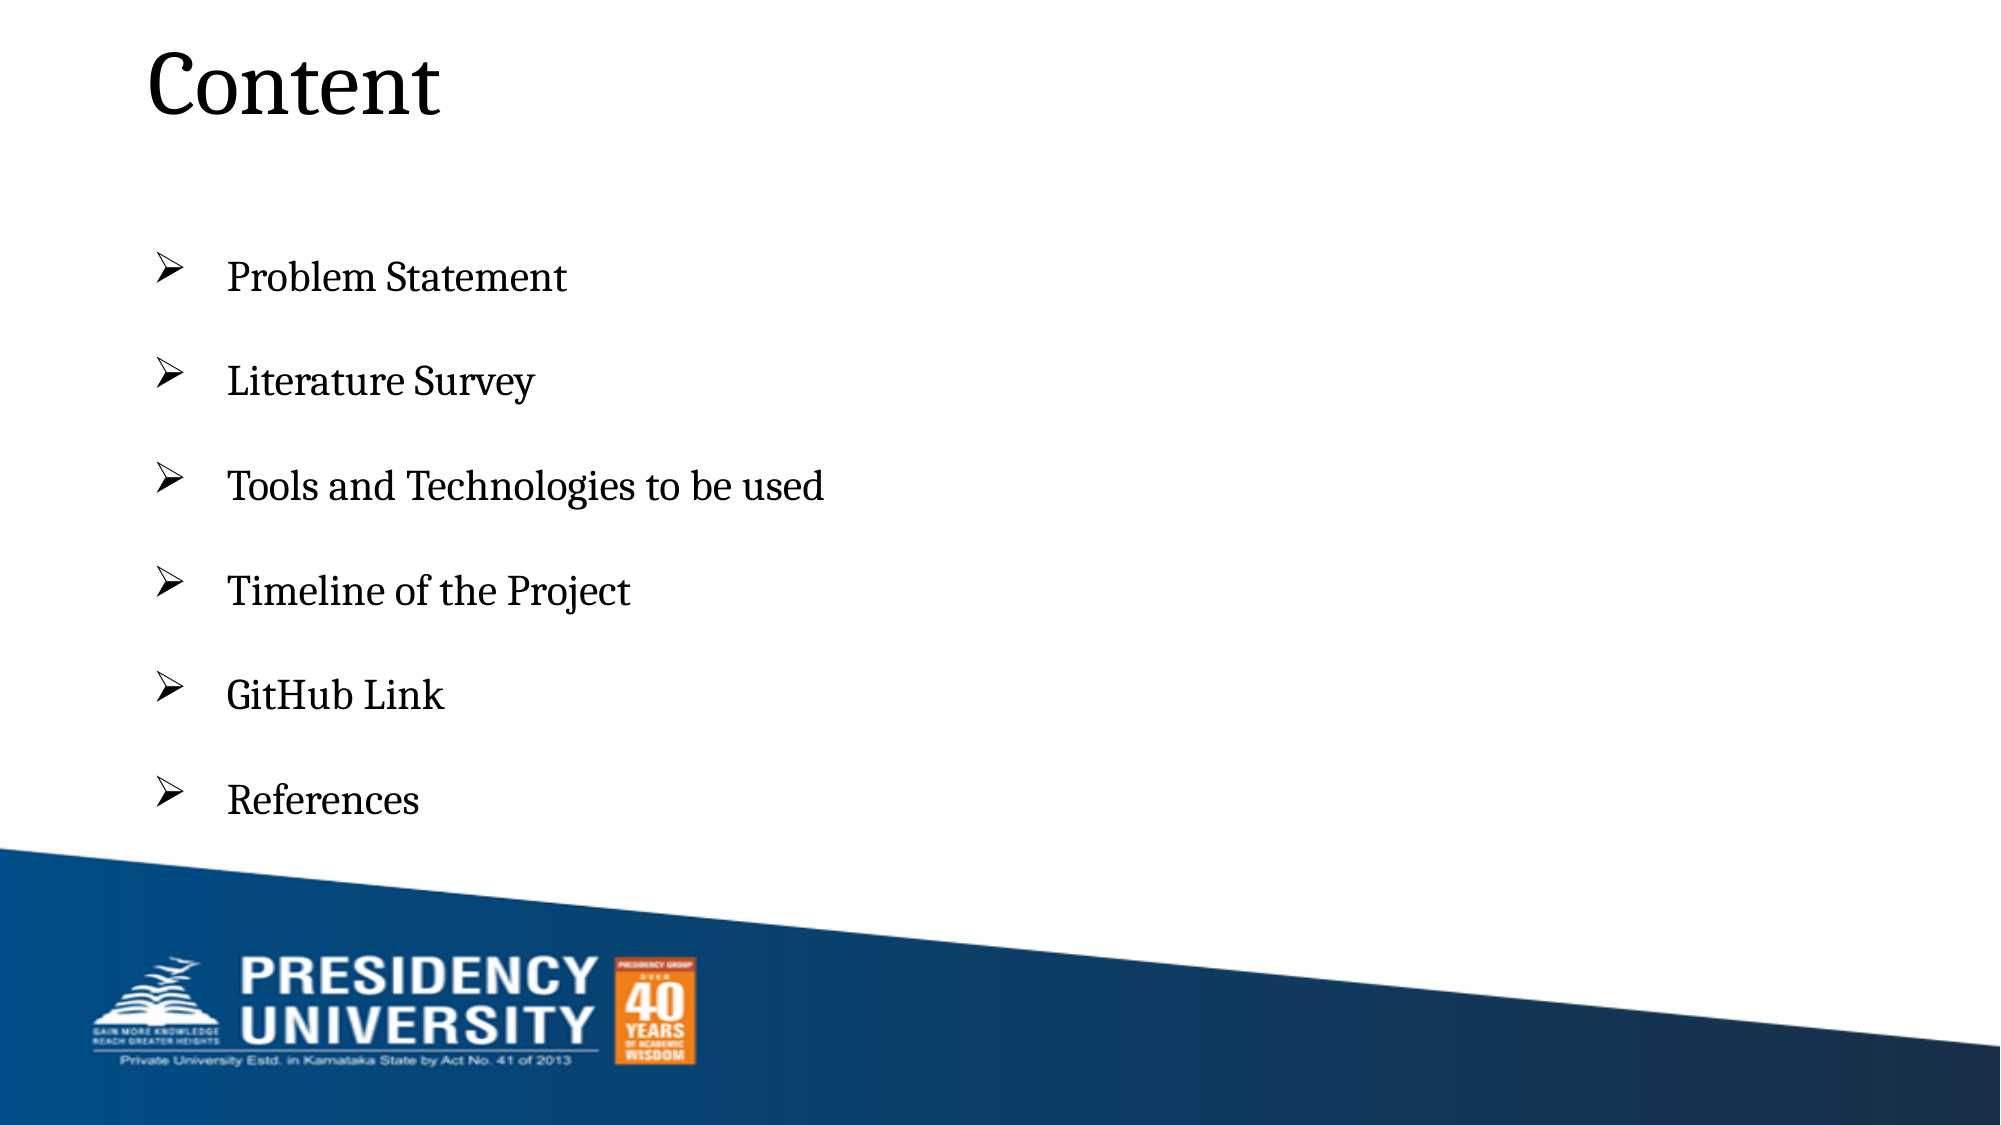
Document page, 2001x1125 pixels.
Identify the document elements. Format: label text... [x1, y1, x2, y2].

picture [0, 845, 2000, 1125]
list Problem Statement Literature Survey Tools and Technologies to be used Timeline of the Project GitHub Link References [133, 187, 1884, 832]
title Content [133, 45, 1884, 125]
